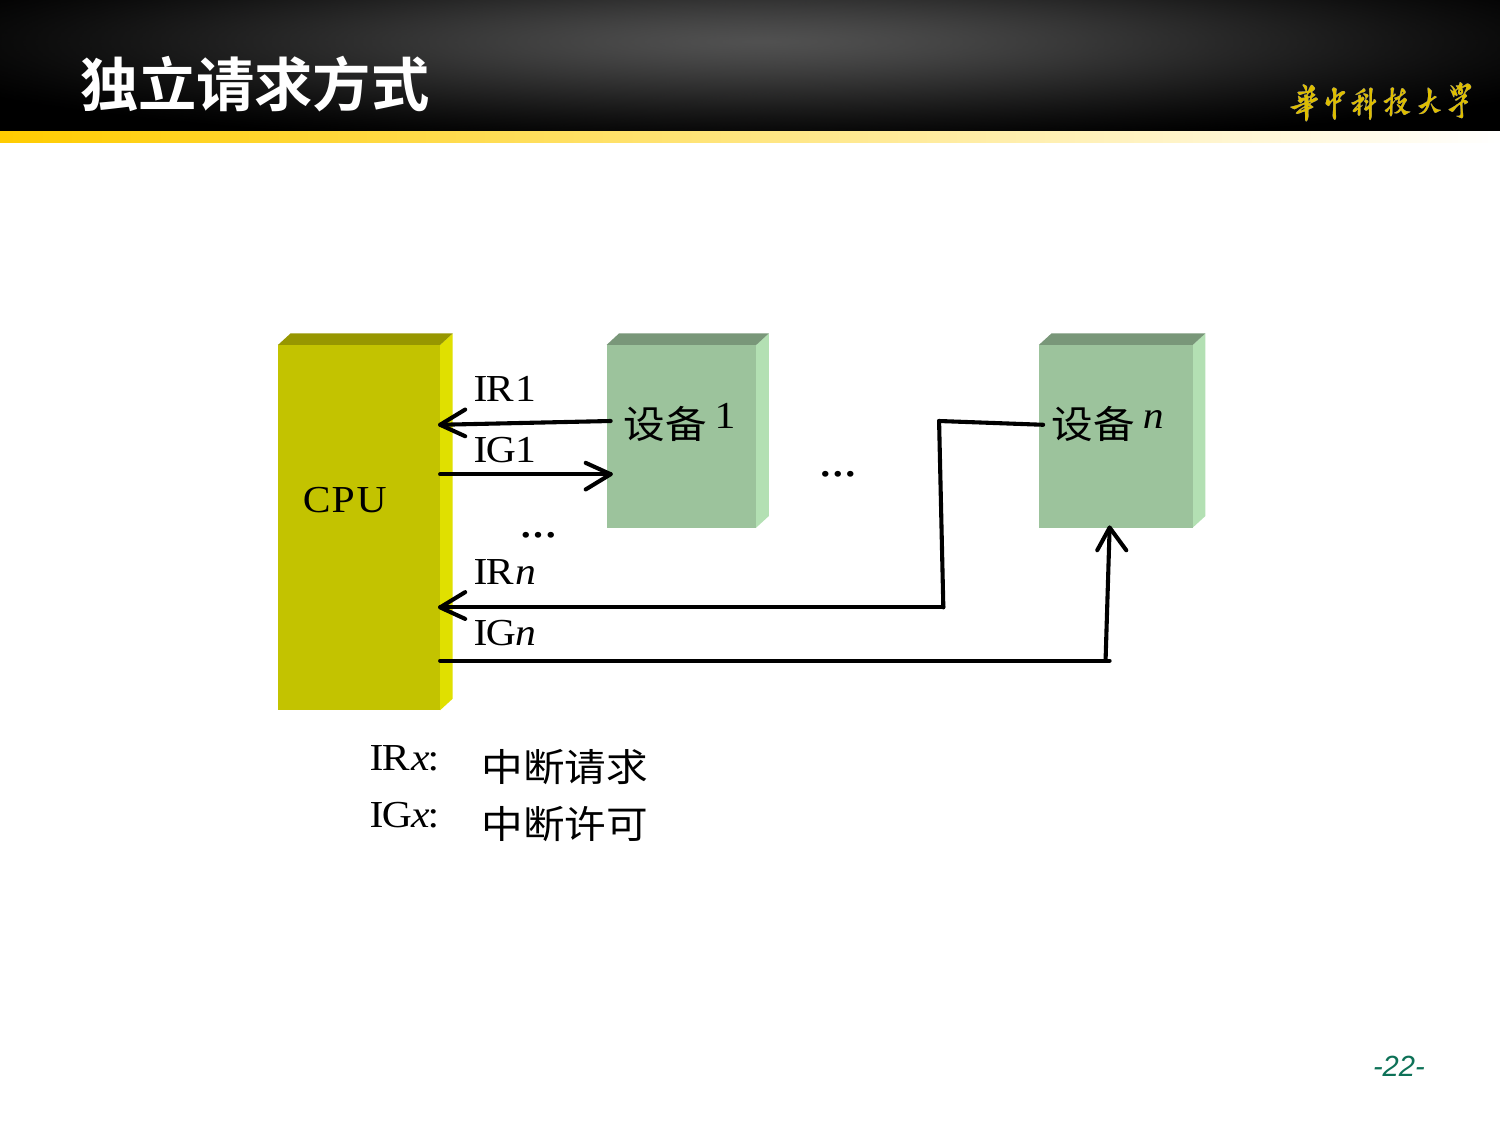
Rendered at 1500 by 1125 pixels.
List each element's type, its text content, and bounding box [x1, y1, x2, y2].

text_box [738, 131, 744, 143]
title 独立请求方式 [64, 34, 1416, 131]
slide_number -22- [1281, 1039, 1448, 1118]
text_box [650, 131, 655, 143]
picture [0, 0, 1500, 131]
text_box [562, 131, 567, 143]
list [273, 314, 1235, 848]
